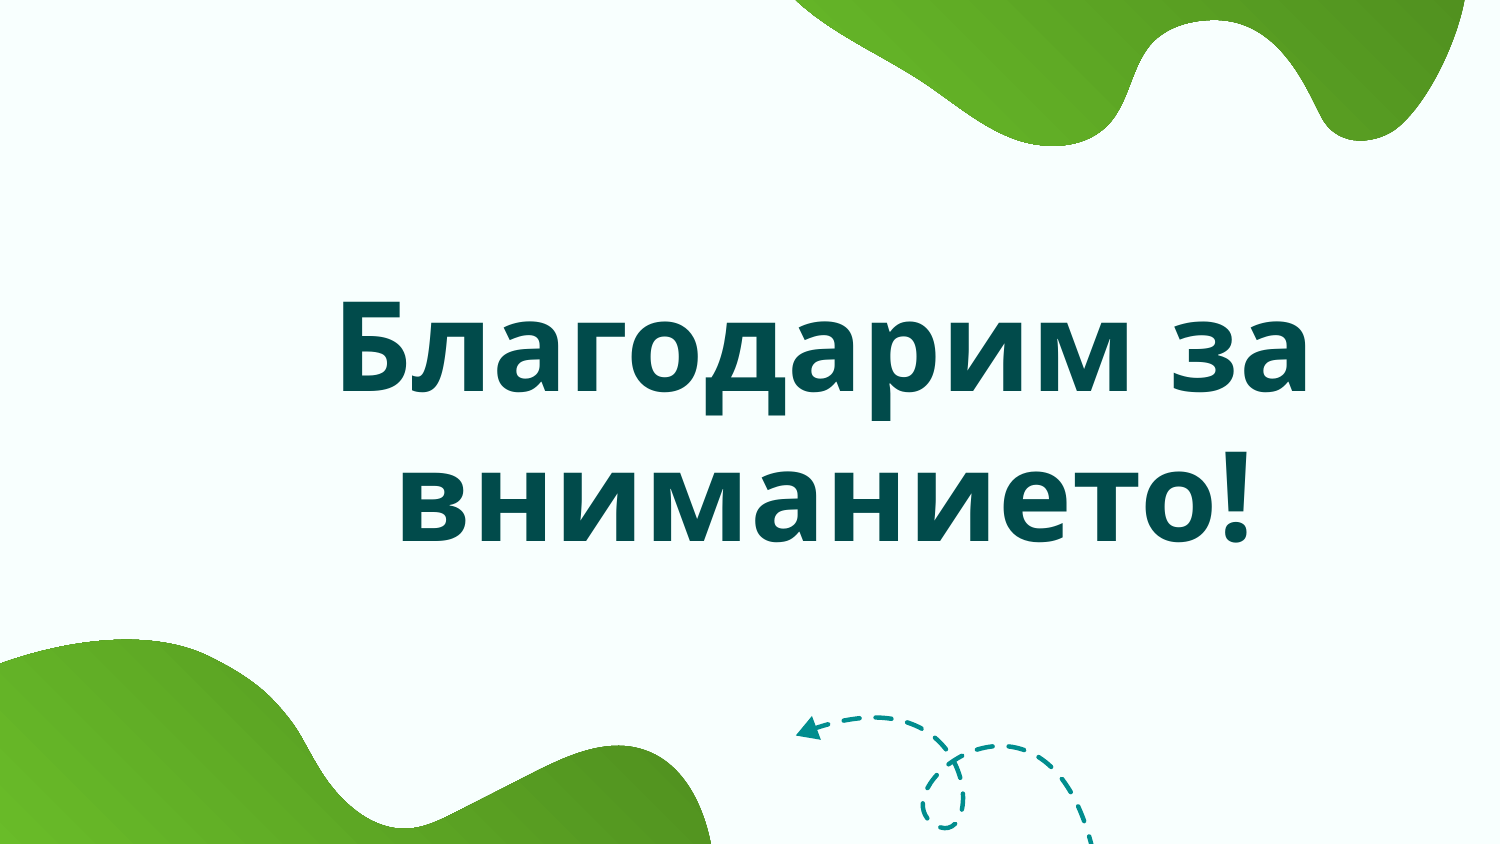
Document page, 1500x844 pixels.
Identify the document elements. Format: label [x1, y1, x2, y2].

text_box [0, 0, 1473, 844]
